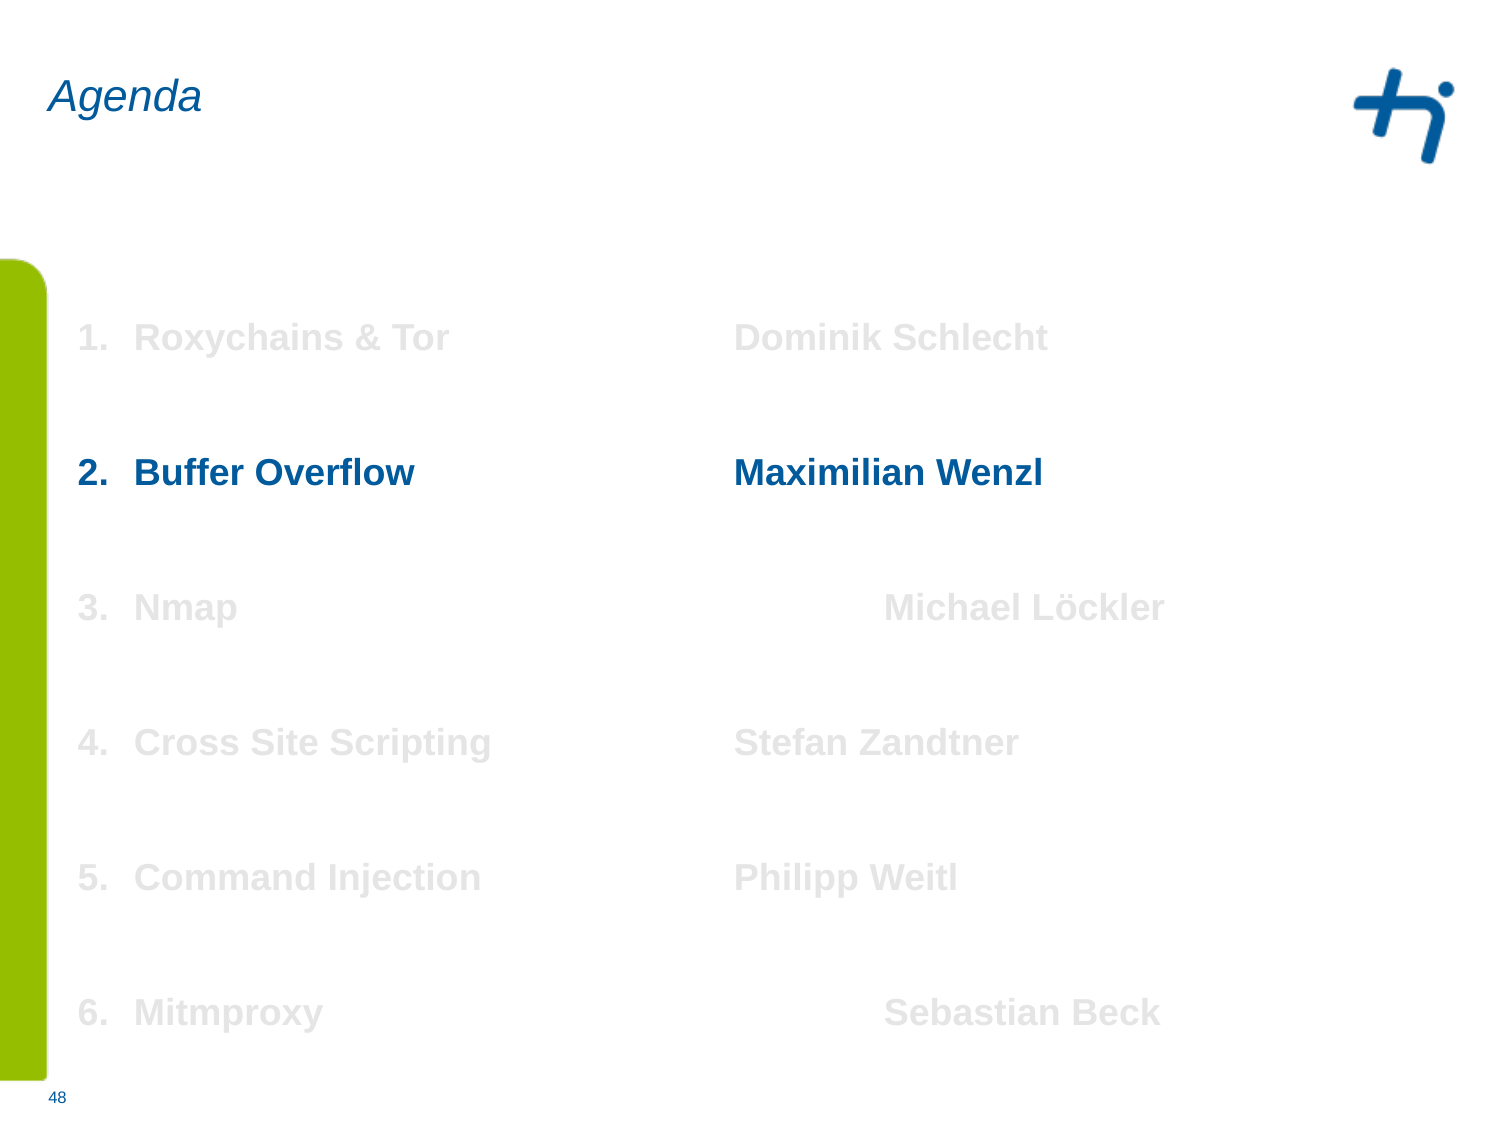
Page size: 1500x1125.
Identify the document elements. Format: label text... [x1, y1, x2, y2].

title Agenda [48, 66, 1249, 121]
list Roxychains & Tor Dominik Schlecht Buffer Overflow Maximilian Wenzl Nmap Michael Löckler Cross Site Scripting Stefan Zandtner Command Injection Philipp Weitl Mitmproxy Sebastian Beck [77, 290, 1439, 1069]
slide_number 48 [48, 1087, 80, 1122]
